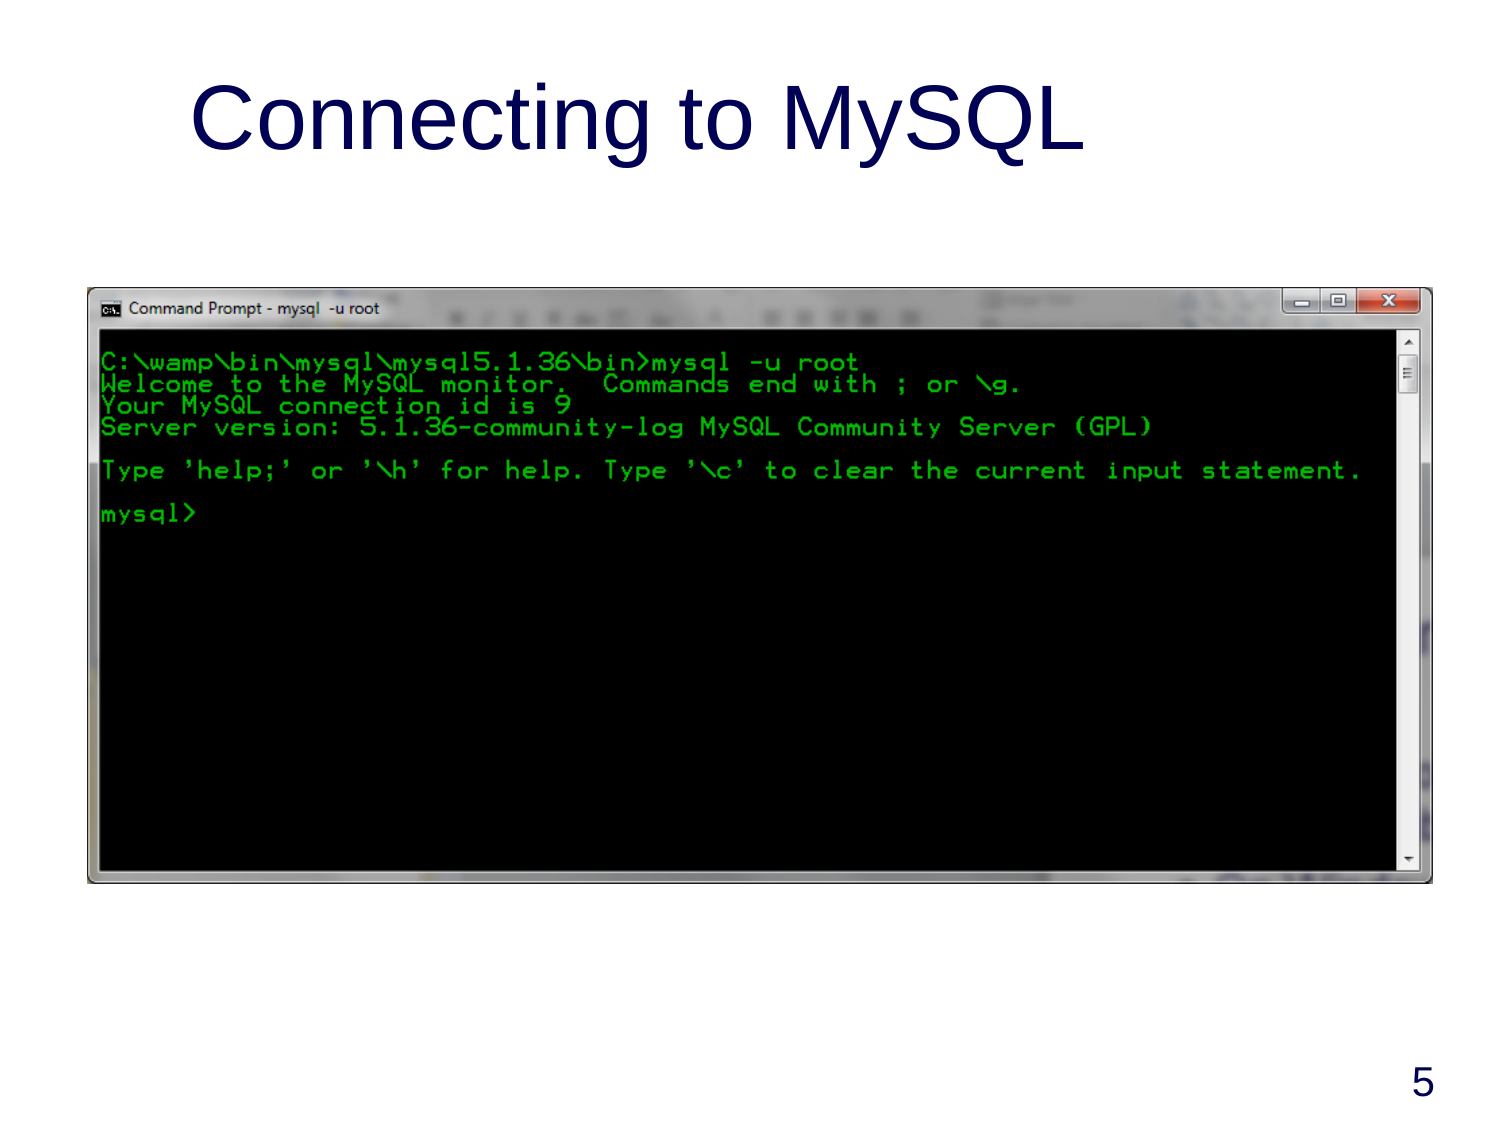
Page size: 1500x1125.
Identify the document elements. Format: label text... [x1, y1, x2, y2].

slide_number 5 [1137, 1037, 1450, 1113]
title Connecting to MySQL [174, 37, 1450, 175]
list MySQL provides an interactive shell for creating tables, inserting data, etc. On Windows, under c:\mysql\bin, type: mysql start Or, click on the Windows icon [174, 275, 1450, 950]
picture [87, 287, 1434, 885]
